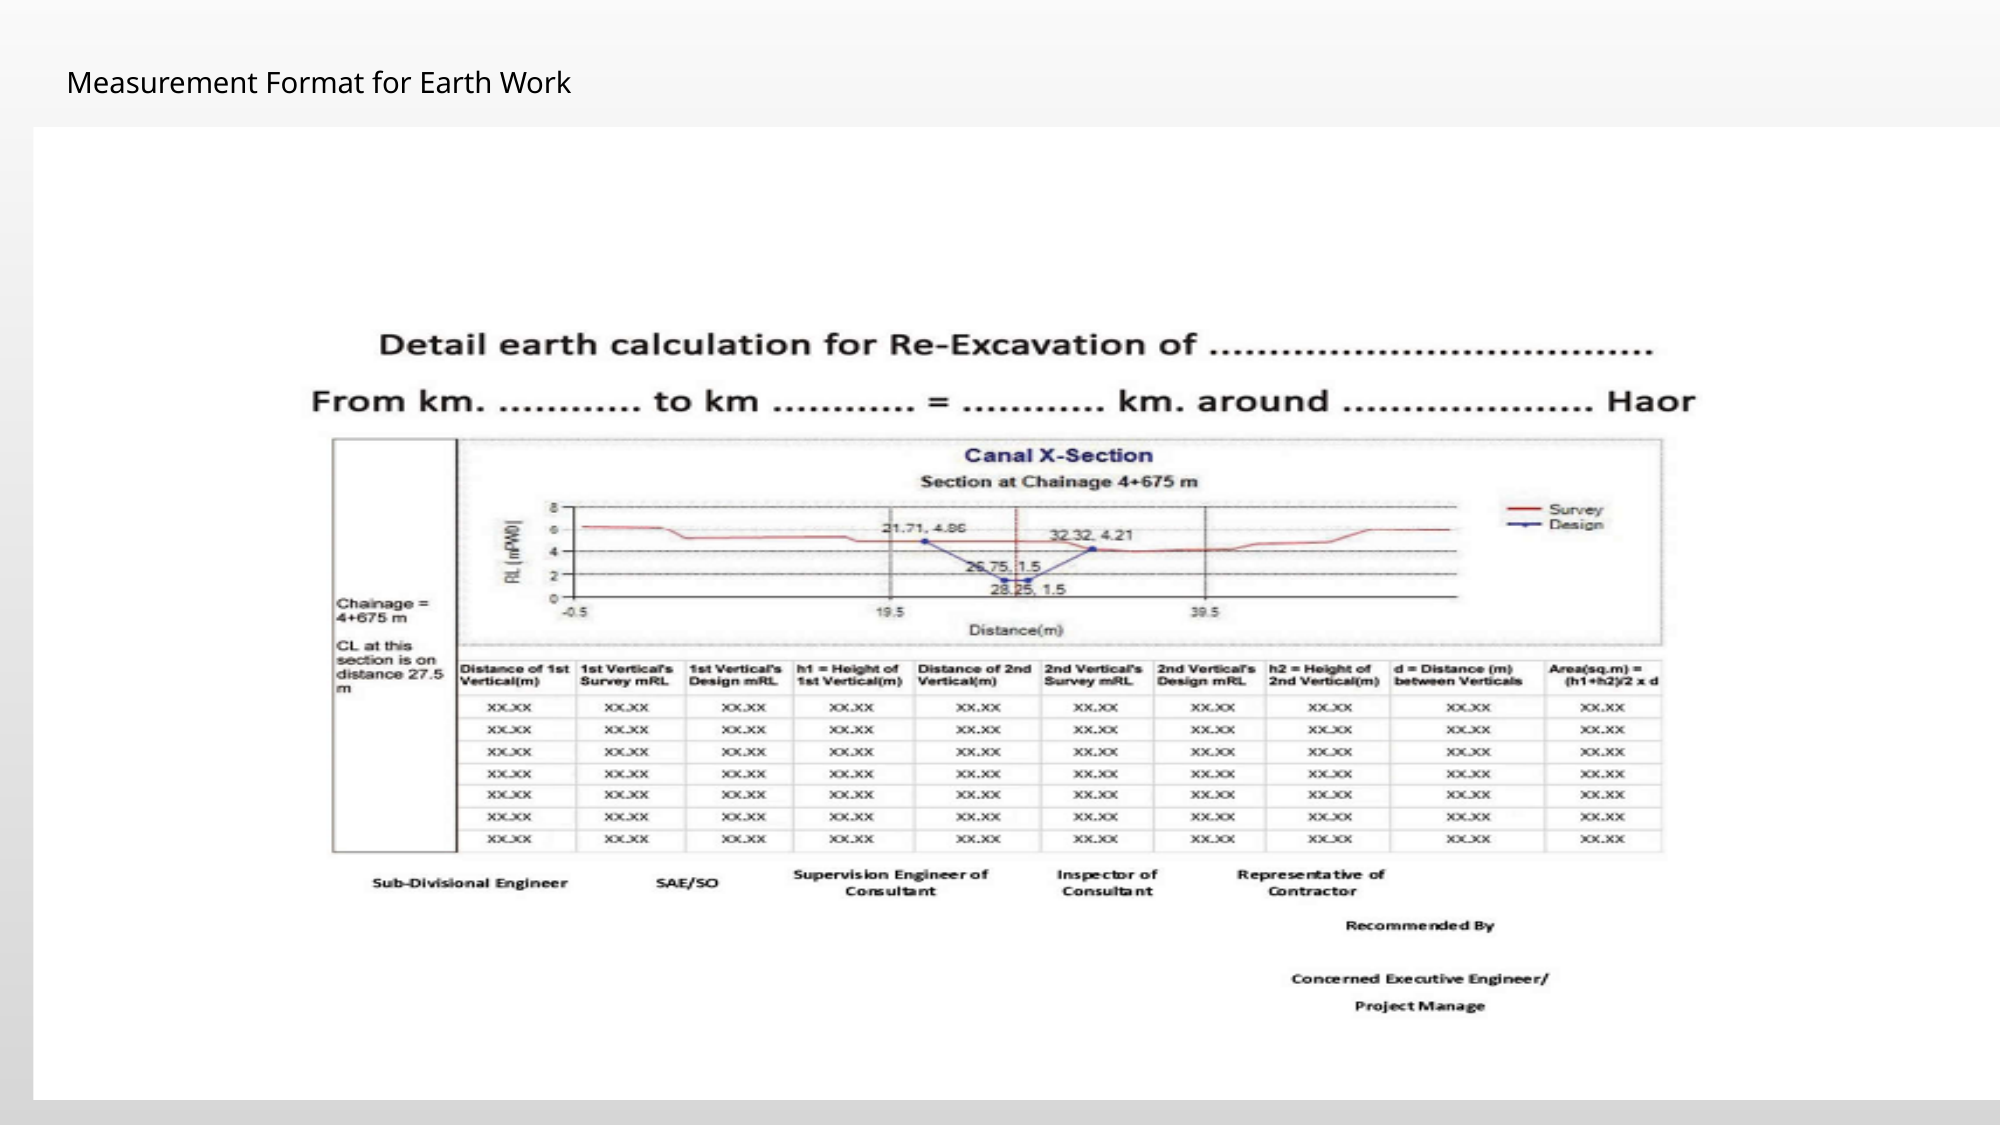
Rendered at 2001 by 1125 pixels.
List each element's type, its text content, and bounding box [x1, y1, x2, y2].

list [33, 127, 2000, 1100]
title Measurement Format for Earth Work [51, 59, 1980, 108]
